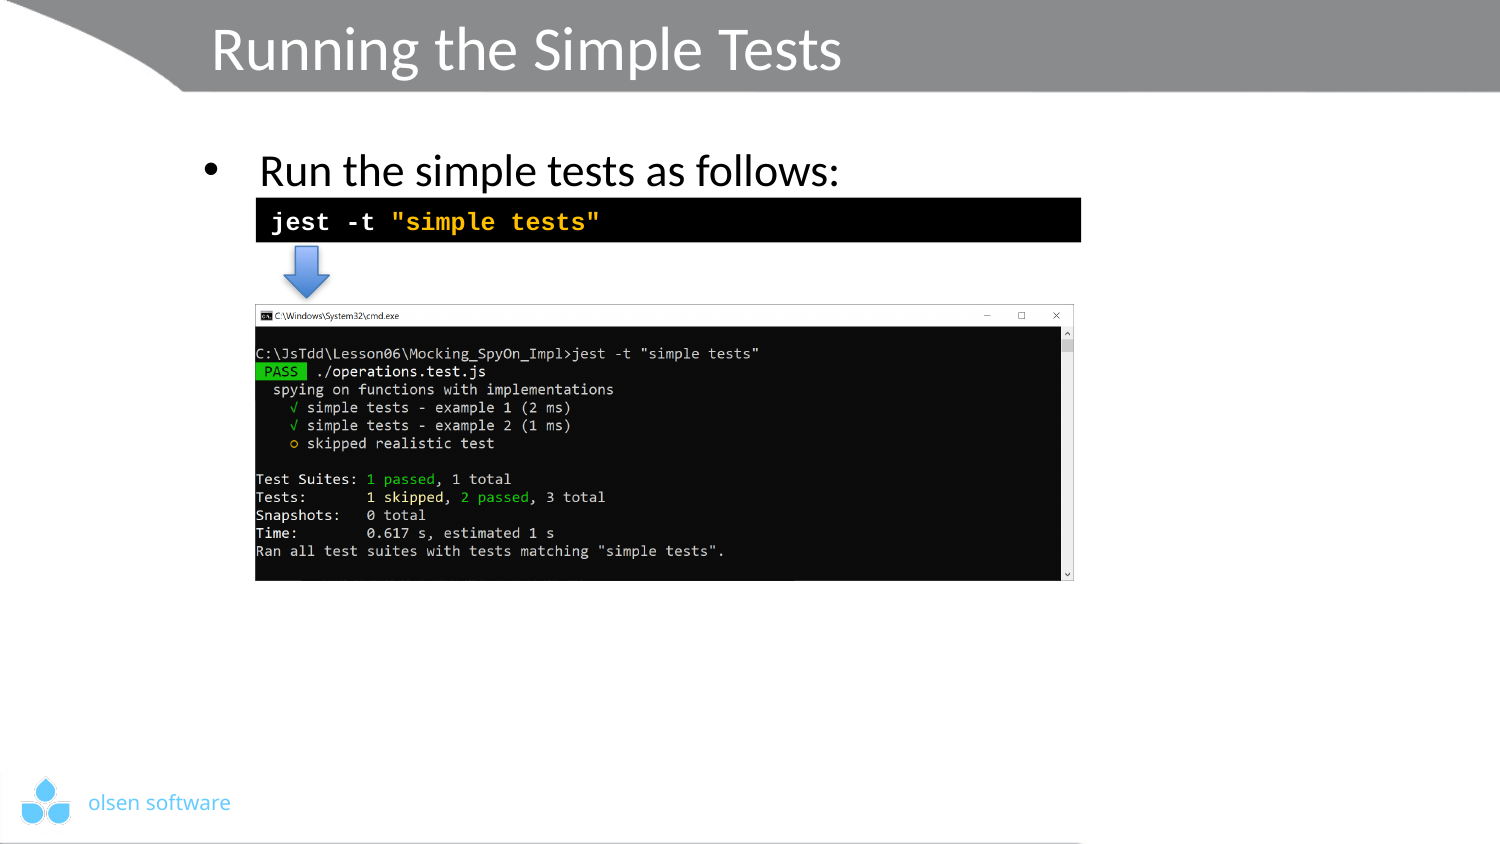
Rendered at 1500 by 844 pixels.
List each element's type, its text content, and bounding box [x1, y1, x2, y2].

text_box jest -t "simple tests" [255, 197, 1082, 243]
picture [0, 0, 1500, 844]
text_box [283, 245, 330, 299]
list Run the simple tests as follows: [188, 133, 1425, 716]
title Running the Simple Tests [187, 0, 1426, 93]
